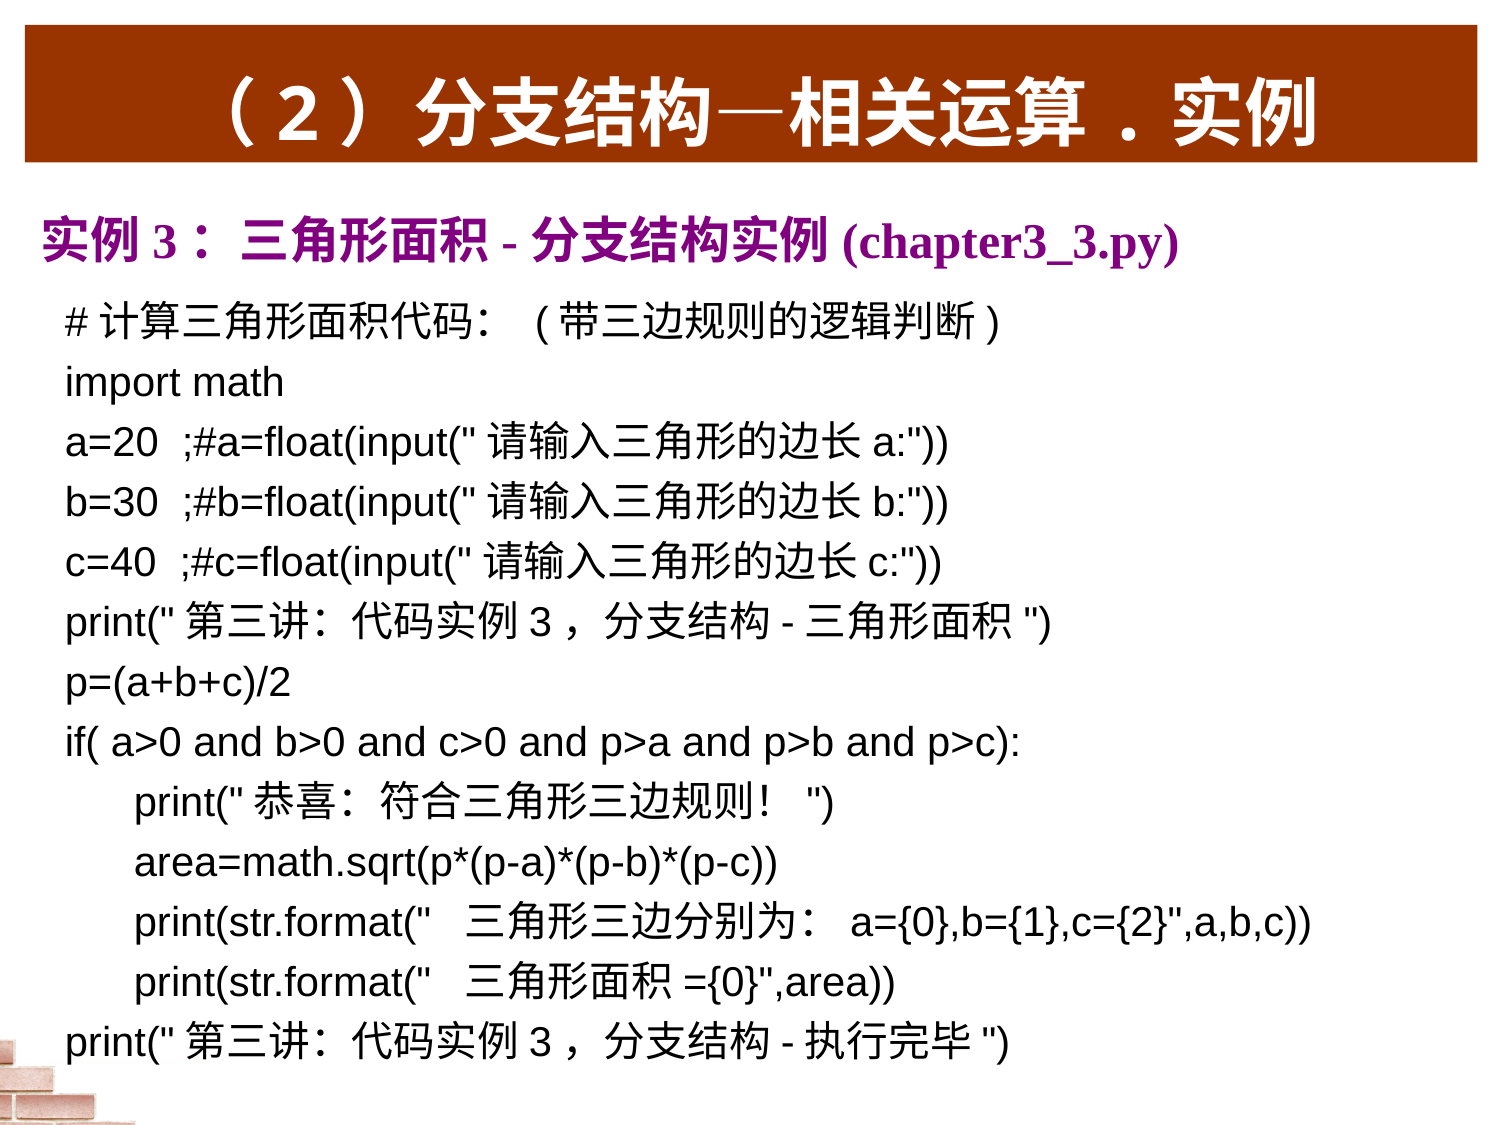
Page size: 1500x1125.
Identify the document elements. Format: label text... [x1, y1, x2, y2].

text_box （2）分支结构—相关运算.实例 [24, 24, 1478, 163]
text_box 实例3：三角形面积-分支结构实例(chapter3_3.py) [25, 201, 1195, 277]
picture [0, 992, 213, 1125]
text_box #计算三角形面积代码： (带三边规则的逻辑判断) import math a=20 ;#a=float(input("请输入三角形的边长a:")) b=30 ;#b=float(input("请输入三角形的边长b:")) c=40 ;#c=float(input("请输入三角形的边长c:")) print("第三讲：代码实例3，分支结构-三角形面积") p=(a+b+c)/2 if( a>0 and b>0 and c>0 and p>a and p>b and p>c): print("恭喜：符合三角形三边规则！") area=math.sqrt(p*(p-a)*(p-b)*(p-c)) print(str.format(" 三角形三边分别为：a={0},b={1},c={2}",a,b,c)) print(str.format(" 三角形面积={0}",area)) print("第三讲：代码实例3，分支结构-执行完毕") [50, 277, 1500, 1072]
